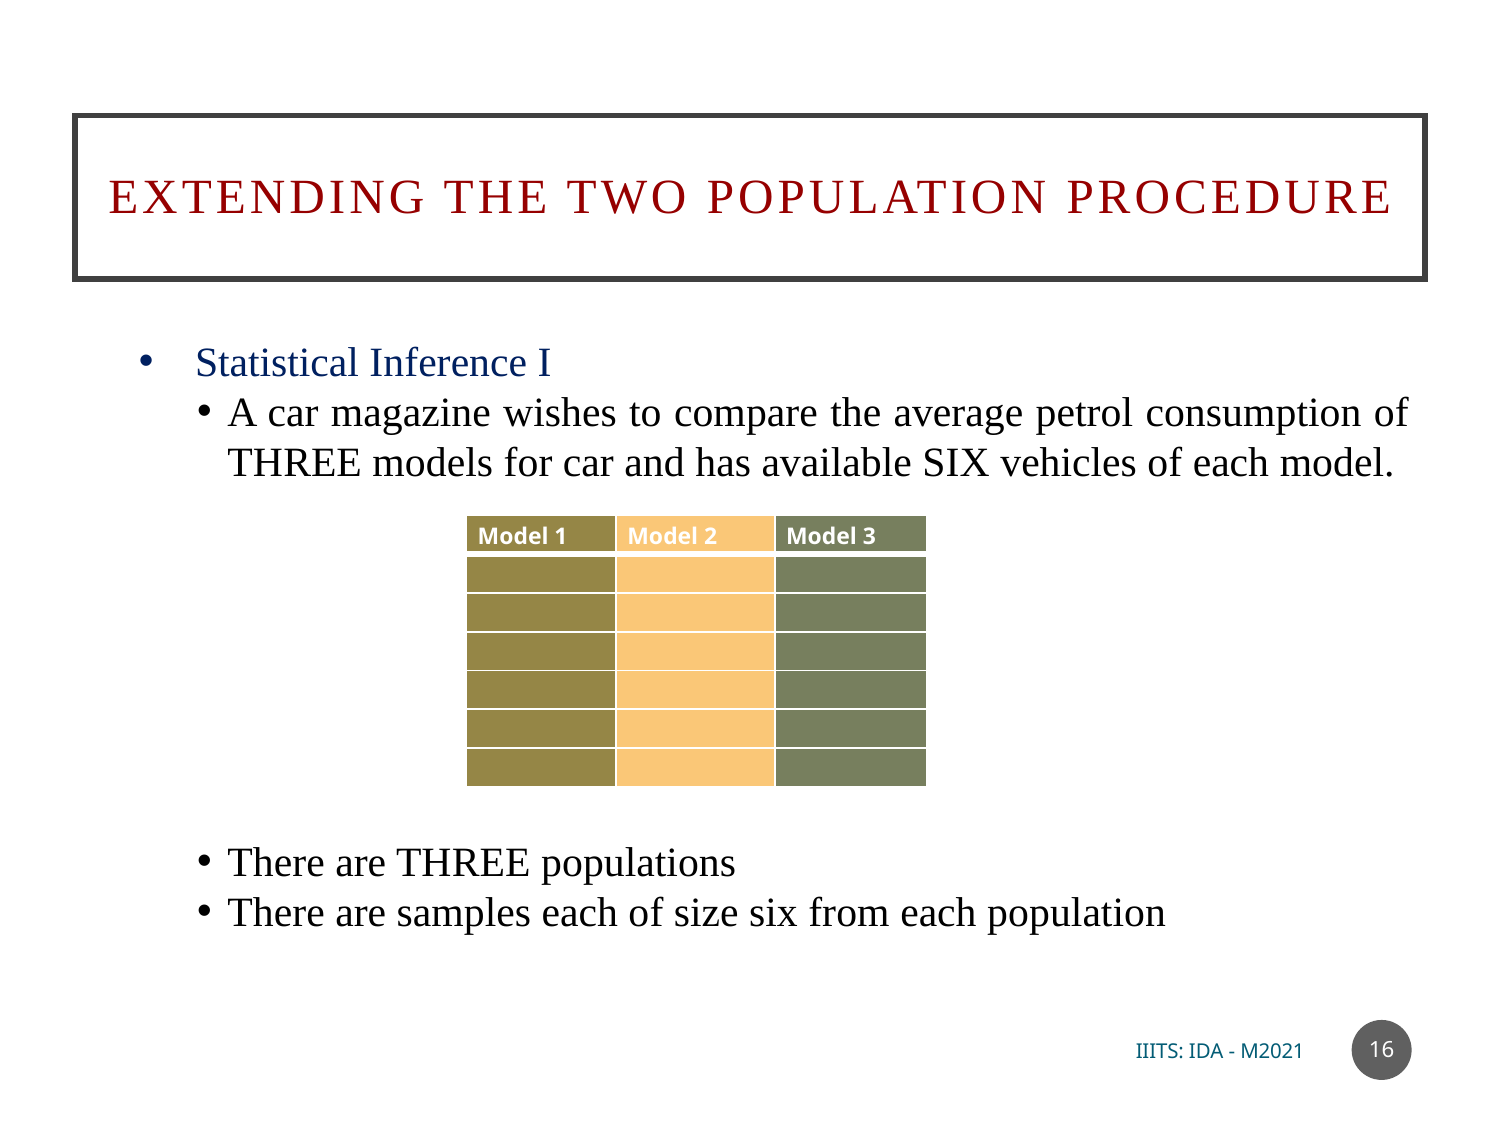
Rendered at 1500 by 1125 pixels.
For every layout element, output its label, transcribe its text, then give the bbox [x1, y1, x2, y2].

table_cell [467, 633, 615, 670]
table_cell [467, 594, 615, 631]
table_cell [467, 710, 615, 747]
table_cell [617, 710, 774, 747]
table_header Model 2 [617, 516, 774, 551]
table_cell [617, 594, 774, 631]
table_cell [617, 557, 774, 592]
table_cell [617, 633, 774, 670]
table_cell [776, 594, 926, 631]
table_cell [776, 749, 926, 786]
text_box Statistical Inference I A car magazine wishes to compare the average petrol consumption of THREE models for car and has available SIX vehicles of each model. There are THREE populations There are samples each of size six from each population [123, 302, 1425, 1018]
table_cell [776, 557, 926, 592]
table_cell [617, 749, 774, 786]
slide_number IIITS: IDA - M2021 [980, 1023, 1320, 1077]
table_cell [617, 671, 774, 708]
table_cell [467, 749, 615, 786]
table_cell [467, 671, 615, 708]
table_cell [776, 633, 926, 670]
table_cell [467, 557, 615, 592]
table_header Model 3 [776, 516, 926, 551]
slide_number 16 [1351, 1019, 1412, 1080]
title Extending the two population procedure [72, 113, 1428, 282]
table_cell [776, 671, 926, 708]
table_header Model 1 [467, 516, 615, 551]
table_cell [776, 710, 926, 747]
